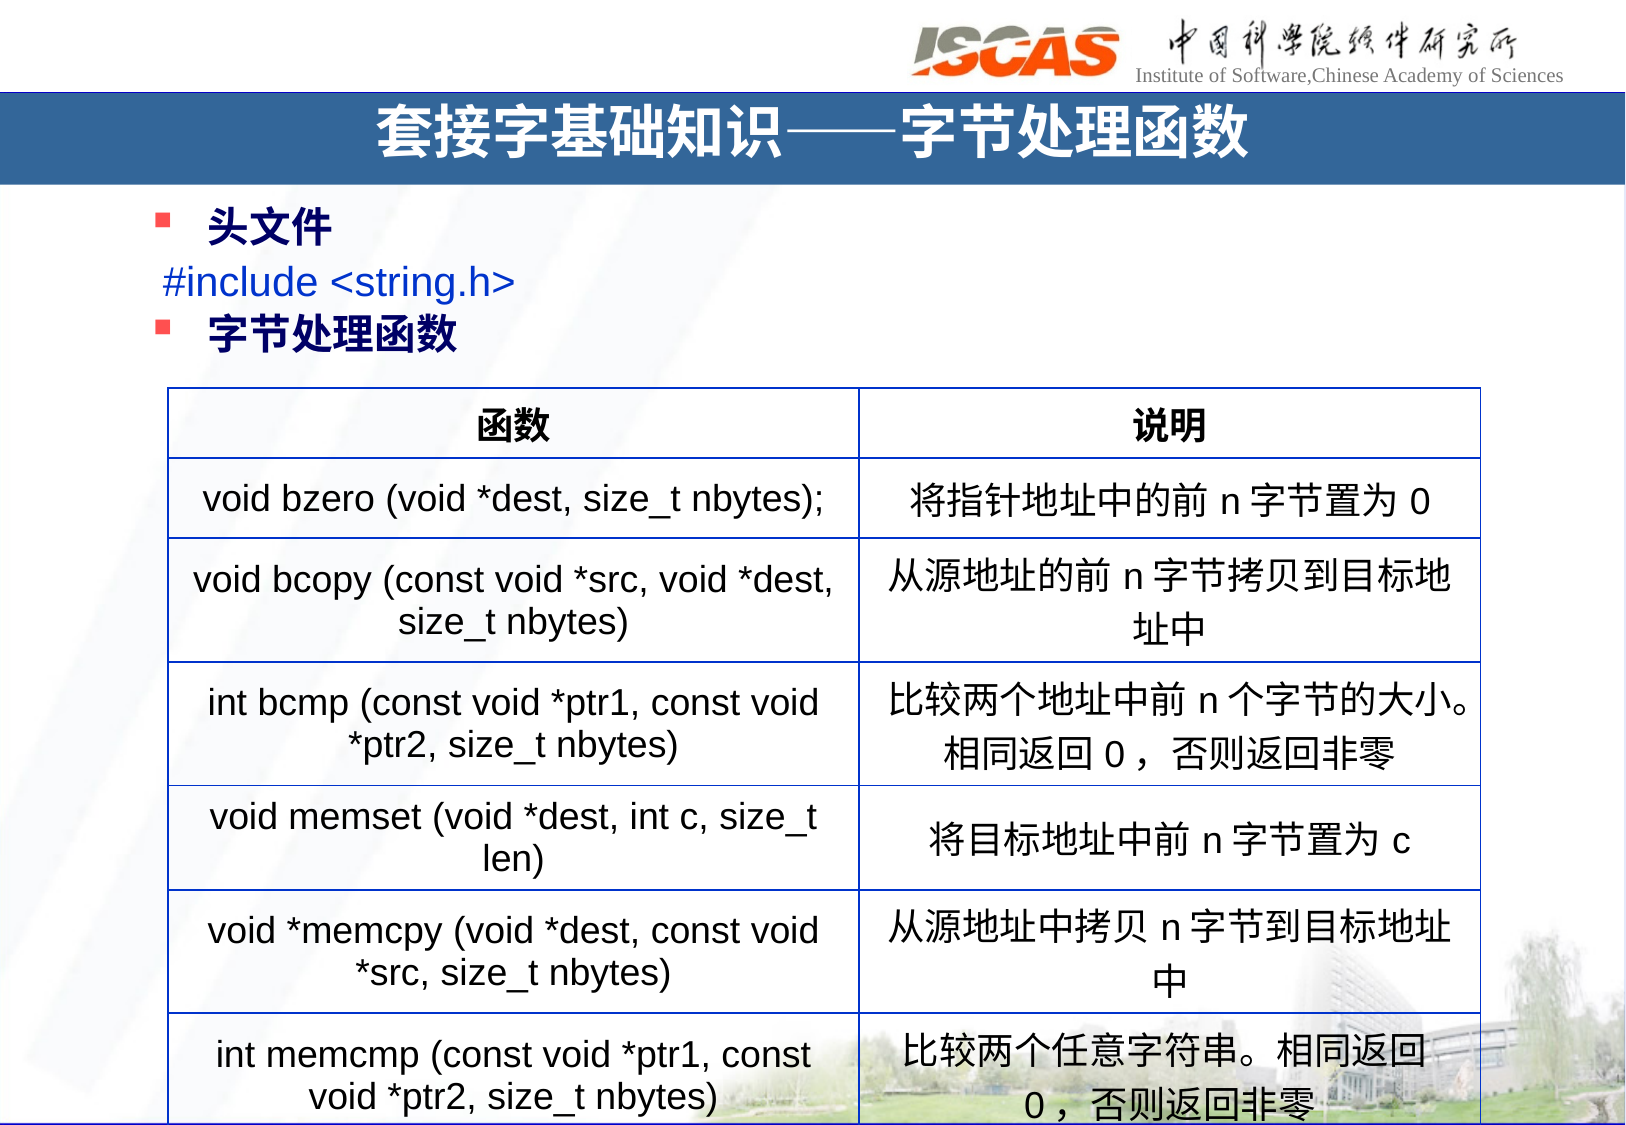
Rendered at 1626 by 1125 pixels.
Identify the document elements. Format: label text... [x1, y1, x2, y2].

picture [0, 92, 1626, 1125]
table_cell void bcopy (const void *src, void *dest, size_t nbytes) [169, 539, 858, 661]
table_cell void *memcpy (void *dest, const void *src, size_t nbytes) [169, 891, 858, 1012]
list 头文件 #include <string.h> 字节处理函数 [136, 199, 1489, 956]
table_cell 从源地址的前n字节拷贝到目标地址中 [860, 539, 1480, 661]
picture [907, 18, 1132, 87]
table_cell int bcmp (const void *ptr1, const void *ptr2, size_t nbytes) [169, 663, 858, 785]
table_cell 将目标地址中前n字节置为c [860, 786, 1480, 889]
table_cell 比较两个任意字符串。相同返回0，否则返回非零 [860, 1014, 1480, 1125]
picture [1166, 15, 1519, 71]
table_cell 从源地址中拷贝n字节到目标地址中 [860, 891, 1480, 1012]
table_cell 比较两个地址中前n个字节的大小。相同返回0，否则返回非零 [860, 663, 1480, 785]
table_header 说明 [860, 389, 1480, 457]
table_cell 将指针地址中的前n字节置为0 [860, 459, 1480, 537]
table_cell void memset (void *dest, int c, size_t len) [169, 786, 858, 889]
title 套接字基础知识——字节处理函数 [0, 93, 1625, 185]
table_header 函数 [169, 389, 858, 457]
table_cell int memcmp (const void *ptr1, const void *ptr2, size_t nbytes) [169, 1014, 858, 1125]
table_cell void bzero (void *dest, size_t nbytes); [169, 459, 858, 537]
